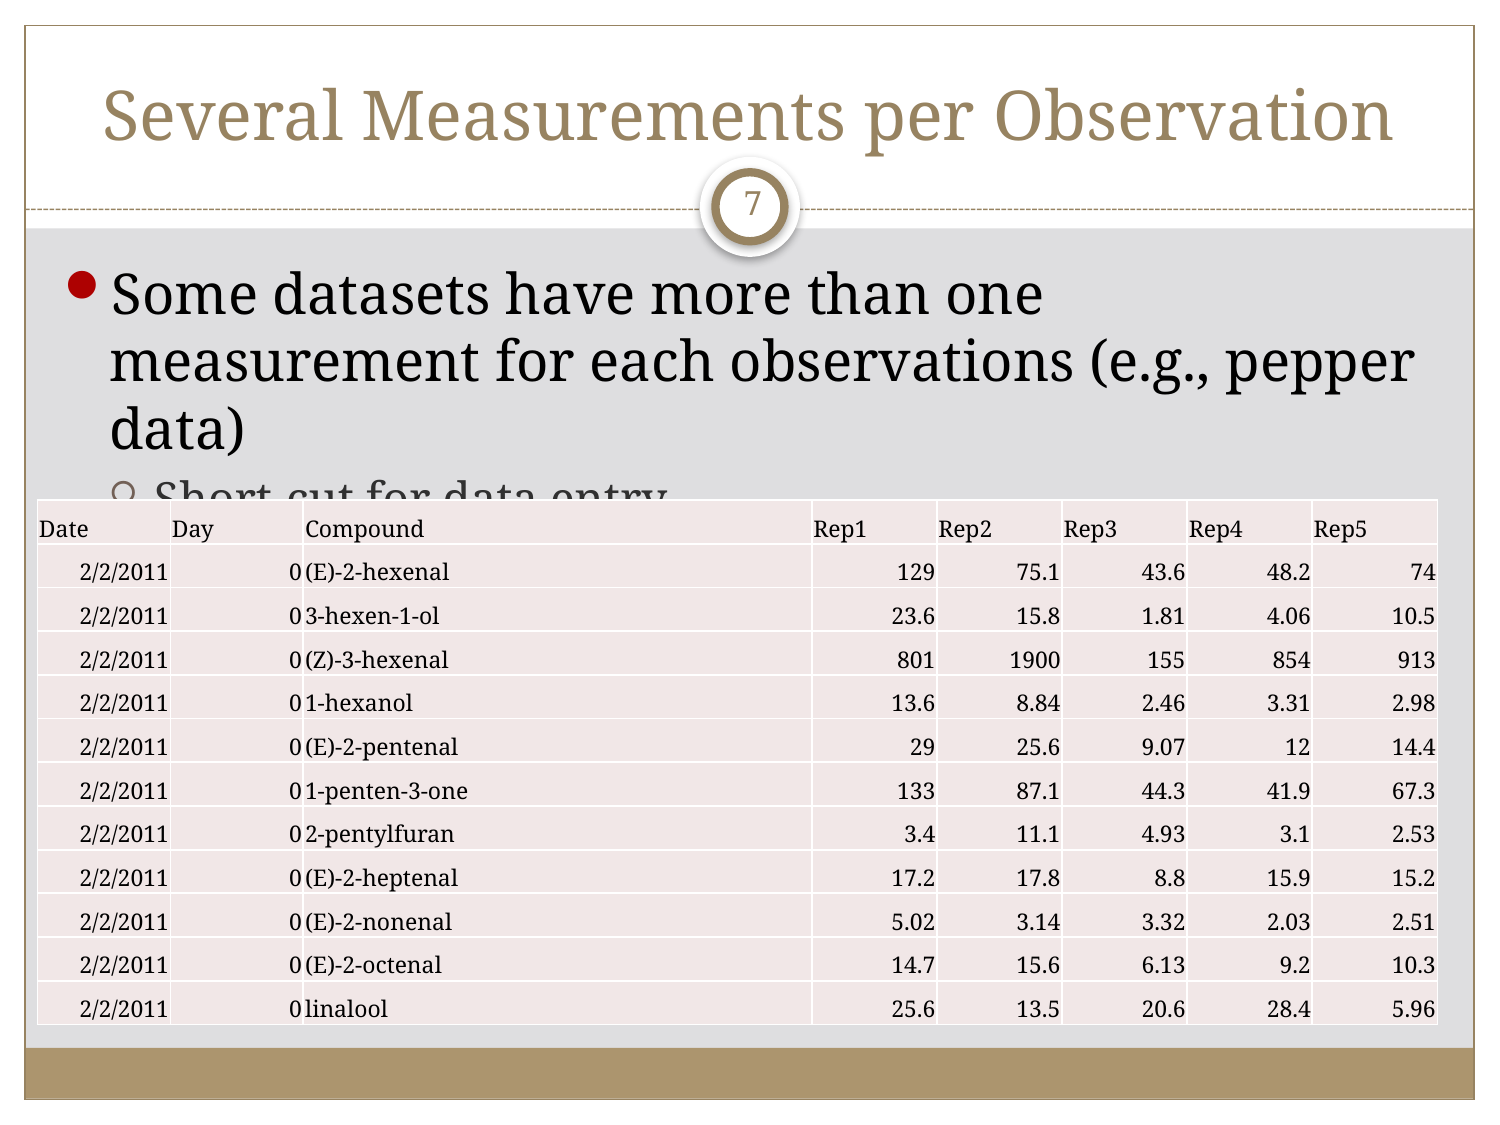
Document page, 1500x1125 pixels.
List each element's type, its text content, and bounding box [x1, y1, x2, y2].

table_cell 28.4 [1188, 982, 1311, 1024]
table_cell 2/2/2011 [38, 938, 170, 980]
table_cell 2/2/2011 [38, 894, 170, 936]
table_cell 2/2/2011 [38, 676, 170, 718]
table_cell 0 [171, 851, 302, 892]
table_cell 15.9 [1188, 851, 1311, 892]
table_cell 3.31 [1188, 676, 1311, 718]
table_cell 13.5 [938, 982, 1061, 1024]
table_cell 29 [813, 719, 936, 761]
table_cell 67.3 [1313, 763, 1437, 805]
table_cell 2/2/2011 [38, 763, 170, 805]
table_cell 2/2/2011 [38, 719, 170, 761]
table_cell 75.1 [938, 545, 1061, 587]
table_cell 2/2/2011 [38, 807, 170, 849]
table_cell 0 [171, 588, 302, 630]
table_cell 2/2/2011 [38, 588, 170, 630]
table_cell 2.53 [1313, 807, 1437, 849]
table_cell (E)-2-octenal [304, 938, 811, 980]
table_cell 48.2 [1188, 545, 1311, 587]
table_cell 2/2/2011 [38, 982, 170, 1024]
table_cell 11.1 [938, 807, 1061, 849]
table_cell 0 [171, 545, 302, 587]
table_cell (E)-2-hexenal [304, 545, 811, 587]
table_header Rep4 [1188, 501, 1311, 543]
table_cell 87.1 [938, 763, 1061, 805]
table_cell 2.98 [1313, 676, 1437, 718]
table_cell 129 [813, 545, 936, 587]
table_cell 2/2/2011 [38, 851, 170, 892]
table_cell 5.96 [1313, 982, 1437, 1024]
table_cell 133 [813, 763, 936, 805]
table_cell 2/2/2011 [38, 545, 170, 587]
list Some datasets have more than one measurement for each observations (e.g., pepper data) Short-cut for data entry [49, 250, 1445, 1001]
table_cell 1-penten-3-one [304, 763, 811, 805]
table_header Rep3 [1063, 501, 1186, 543]
table_cell 2-pentylfuran [304, 807, 811, 849]
table_cell 14.7 [813, 938, 936, 980]
slide_number 7 [715, 168, 791, 241]
table_cell 10.5 [1313, 588, 1437, 630]
table_cell (E)-2-pentenal [304, 719, 811, 761]
table_cell 0 [171, 807, 302, 849]
table_header Date [38, 501, 170, 543]
table_cell 41.9 [1188, 763, 1311, 805]
table_cell 0 [171, 632, 302, 674]
table_cell 15.8 [938, 588, 1061, 630]
table_cell 8.84 [938, 676, 1061, 718]
table_cell 13.6 [813, 676, 936, 718]
table_cell 25.6 [813, 982, 936, 1024]
table_cell 0 [171, 763, 302, 805]
table_header Day [171, 501, 302, 543]
table_cell 801 [813, 632, 936, 674]
table_cell 0 [171, 938, 302, 980]
table_header Rep1 [813, 501, 936, 543]
table_cell 854 [1188, 632, 1311, 674]
table_cell 14.4 [1313, 719, 1437, 761]
table_cell 17.2 [813, 851, 936, 892]
table_cell 3.4 [813, 807, 936, 849]
table_cell 25.6 [938, 719, 1061, 761]
table_cell (E)-2-nonenal [304, 894, 811, 936]
table_cell 12 [1188, 719, 1311, 761]
table_cell 20.6 [1063, 982, 1186, 1024]
table_cell 5.02 [813, 894, 936, 936]
table_cell 4.93 [1063, 807, 1186, 849]
table_cell 1900 [938, 632, 1061, 674]
table_cell (E)-2-heptenal [304, 851, 811, 892]
title Several Measurements per Observation [49, 37, 1450, 162]
table_cell 6.13 [1063, 938, 1186, 980]
table_cell 0 [171, 894, 302, 936]
table_cell 17.8 [938, 851, 1061, 892]
table_cell 1.81 [1063, 588, 1186, 630]
table_cell 3.1 [1188, 807, 1311, 849]
table_cell 155 [1063, 632, 1186, 674]
table_cell 10.3 [1313, 938, 1437, 980]
table_cell 2.46 [1063, 676, 1186, 718]
table_cell 74 [1313, 545, 1437, 587]
table_header Compound [304, 501, 811, 543]
table_cell 23.6 [813, 588, 936, 630]
table_cell 9.07 [1063, 719, 1186, 761]
table_cell linalool [304, 982, 811, 1024]
table_cell 2/2/2011 [38, 632, 170, 674]
table_cell 8.8 [1063, 851, 1186, 892]
table_cell 43.6 [1063, 545, 1186, 587]
table_cell 2.03 [1188, 894, 1311, 936]
table_cell 3-hexen-1-ol [304, 588, 811, 630]
table_cell 2.51 [1313, 894, 1437, 936]
table_cell (Z)-3-hexenal [304, 632, 811, 674]
table_cell 3.14 [938, 894, 1061, 936]
table_cell 0 [171, 982, 302, 1024]
table_cell 0 [171, 719, 302, 761]
table_cell 44.3 [1063, 763, 1186, 805]
table_cell 1-hexanol [304, 676, 811, 718]
table_cell 15.6 [938, 938, 1061, 980]
table_cell 4.06 [1188, 588, 1311, 630]
table_cell 15.2 [1313, 851, 1437, 892]
table_cell 0 [171, 676, 302, 718]
table_cell 3.32 [1063, 894, 1186, 936]
table_cell 913 [1313, 632, 1437, 674]
table_cell 9.2 [1188, 938, 1311, 980]
table_header Rep2 [938, 501, 1061, 543]
table_header Rep5 [1313, 501, 1437, 543]
